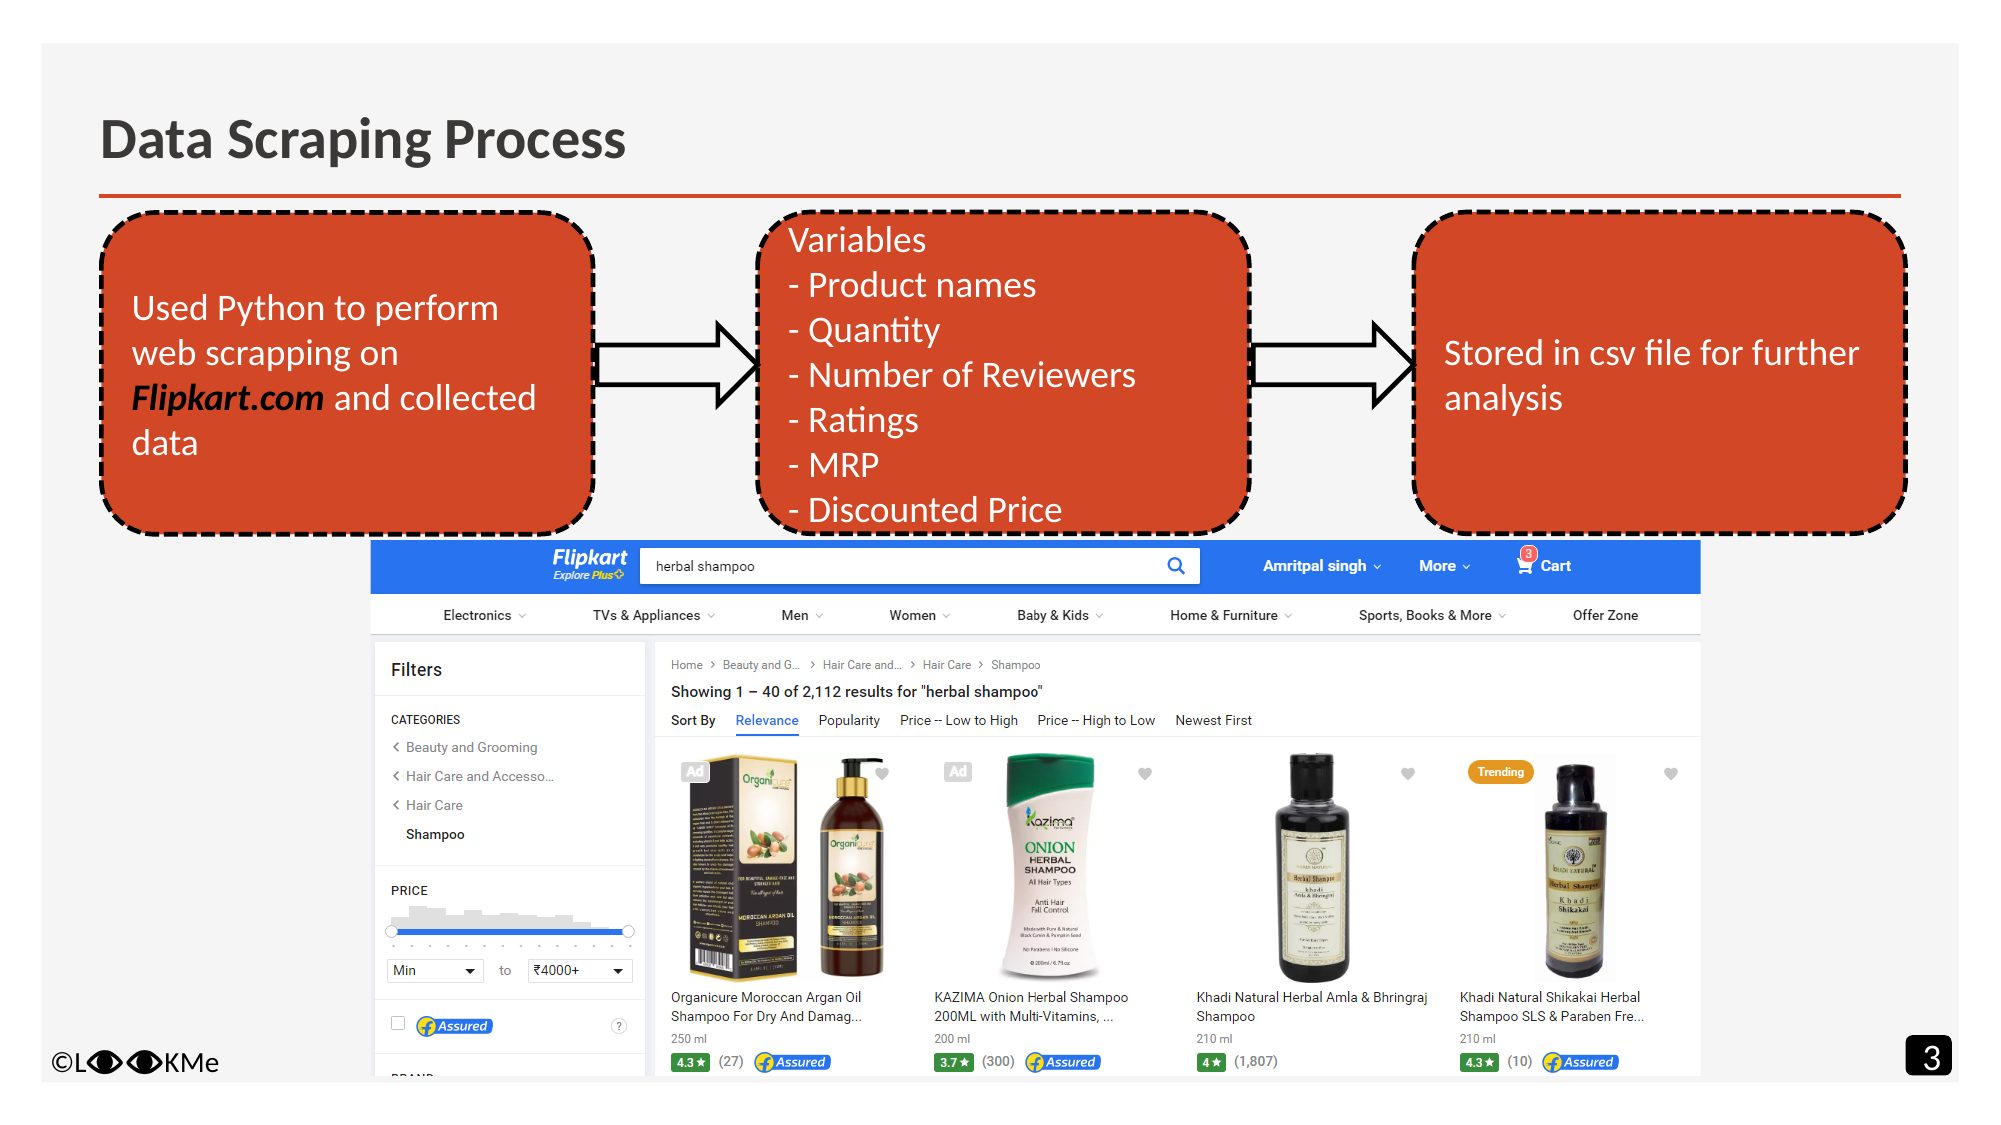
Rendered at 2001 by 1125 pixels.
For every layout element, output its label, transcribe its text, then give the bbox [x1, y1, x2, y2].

text_box Variables - Product names - Quantity - Number of Reviewers - Ratings - MRP - Discounted Price [756, 210, 1251, 535]
text_box Used Python to perform web scrapping on Flipkart.com and collected data [100, 211, 595, 536]
text_box [596, 322, 760, 408]
text_box 3 [1904, 1034, 1953, 1077]
text_box ©L KMe [35, 1035, 83, 1086]
picture [83, 1016, 166, 1109]
text_box [88, 250, 1650, 886]
title Data Scraping Process [85, 73, 1214, 179]
text_box ©L KMe [166, 1035, 242, 1086]
text_box Stored in csv file for further analysis [1412, 210, 1907, 535]
text_box [1252, 322, 1416, 408]
picture [370, 540, 1701, 1076]
